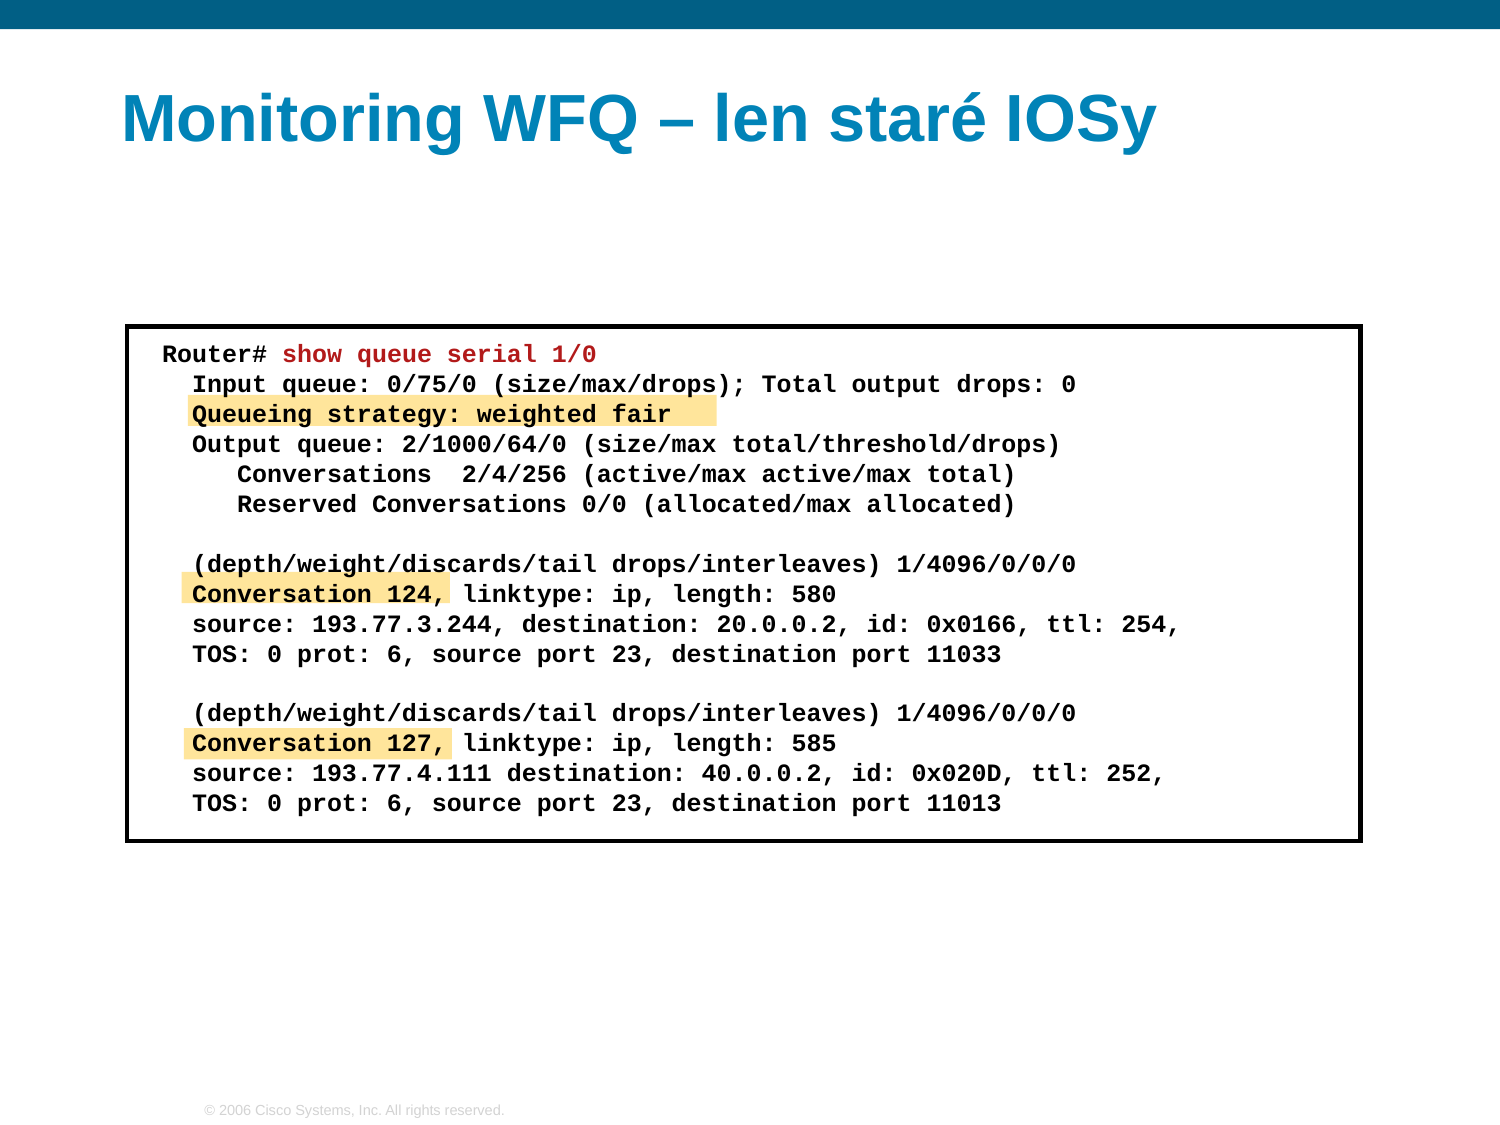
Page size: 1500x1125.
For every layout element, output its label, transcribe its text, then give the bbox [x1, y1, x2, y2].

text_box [126, 326, 1361, 842]
title Monitoring WFQ – len staré IOSy [107, 50, 1444, 163]
